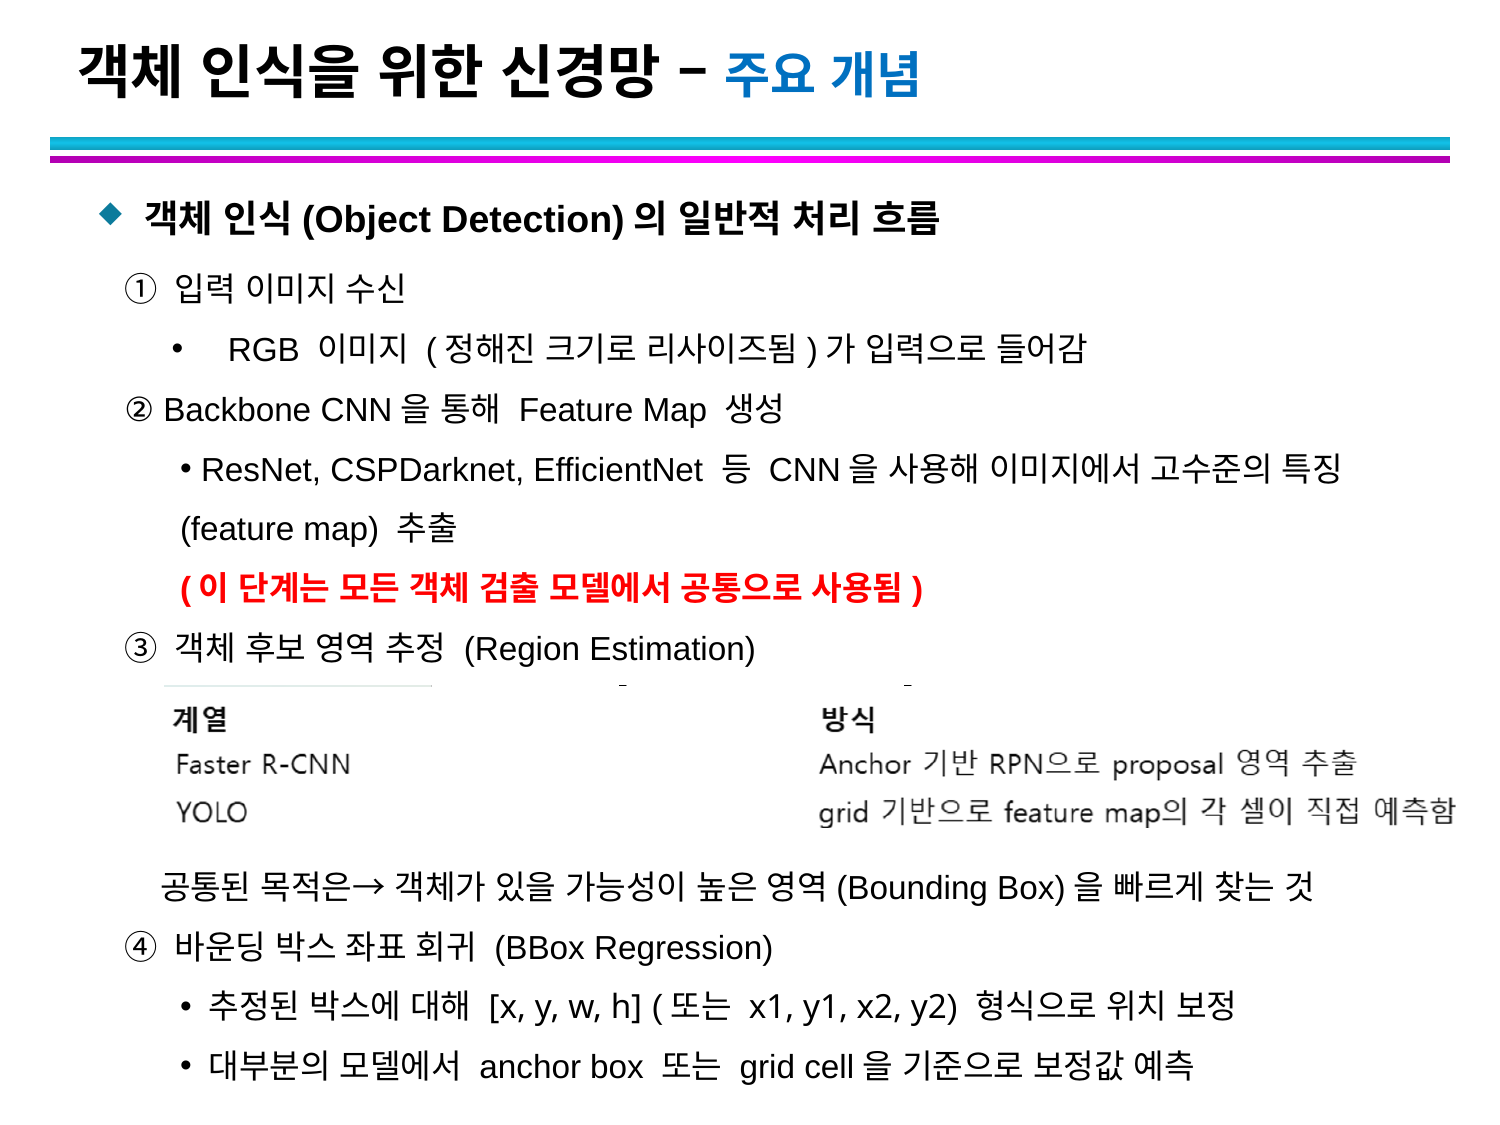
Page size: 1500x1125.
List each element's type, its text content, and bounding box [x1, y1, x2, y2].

list 객체 인식(Object Detection)의 일반적 처리 흐름 ① 입력 이미지 수신 RGB 이미지 (정해진 크기로 리사이즈됨)가 입력으로 들어감 ② Backbone CNN을 통해 Feature Map 생성 ResNet, CSPDarknet, EfficientNet 등 CNN을 사용해 이미지에서 고수준의 특징(feature map) 추출 (이 단계는 모든 객체 검출 모델에서 공통으로 사용됨) ③ 객체 후보 영역 추정 (Region Estimation) 공통된 목적은→ 객체가 있을 가능성이 높은 영역(Bounding Box)을 빠르게 찾는 것 ④ 바운딩 박스 좌표 회귀 (BBox Regression) 추정된 박스에 대해 [x, y, w, h] (또는 x1, y1, x2, y2) 형식으로 위치 보정 대부분의 모델에서 anchor box 또는 grid cell을 기준으로 보정값 예측 [81, 165, 1440, 1100]
title 객체 인식을 위한 신경망 – 주요 개념 [62, 24, 1421, 113]
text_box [163, 685, 1474, 828]
